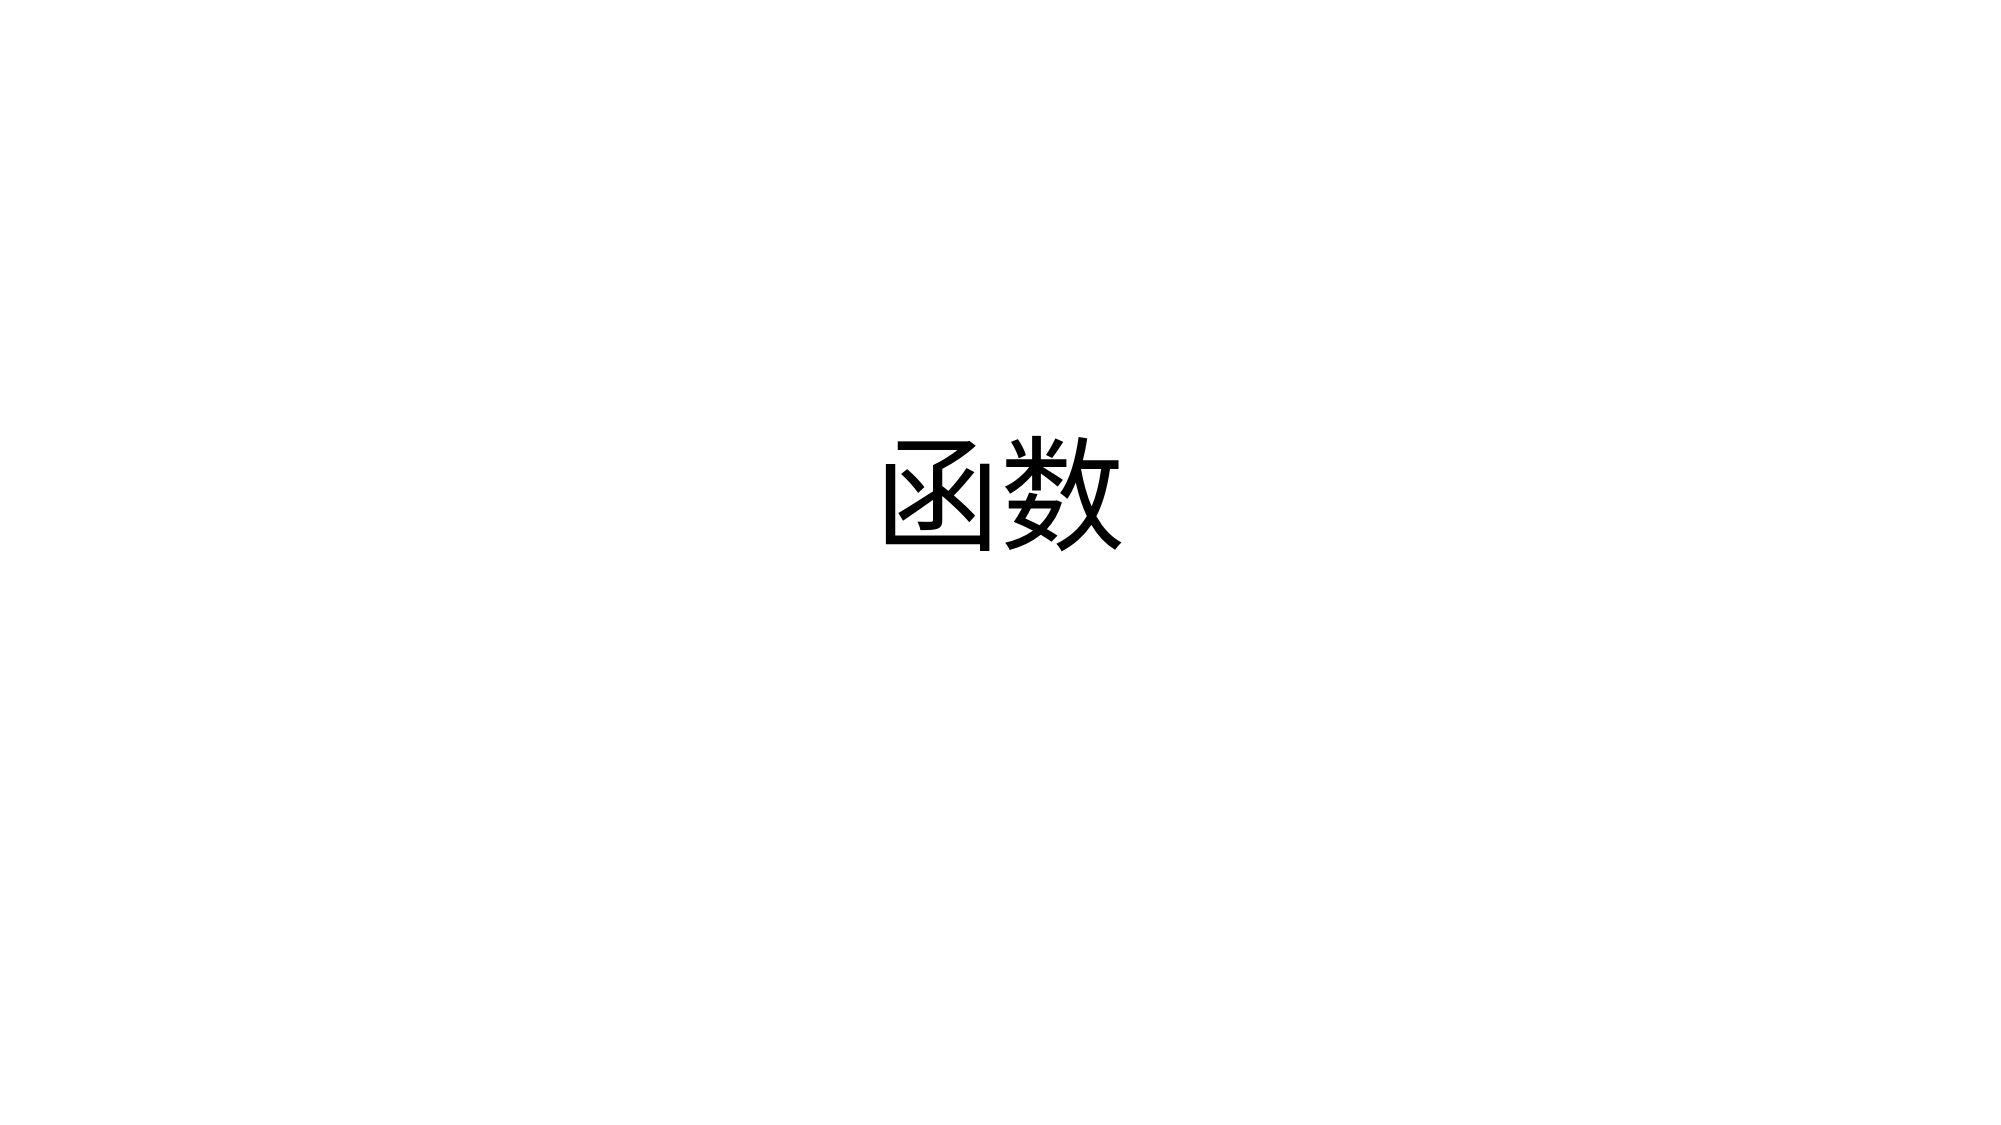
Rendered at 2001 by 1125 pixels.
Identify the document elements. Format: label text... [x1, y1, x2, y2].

title 函数 [249, 184, 1750, 576]
